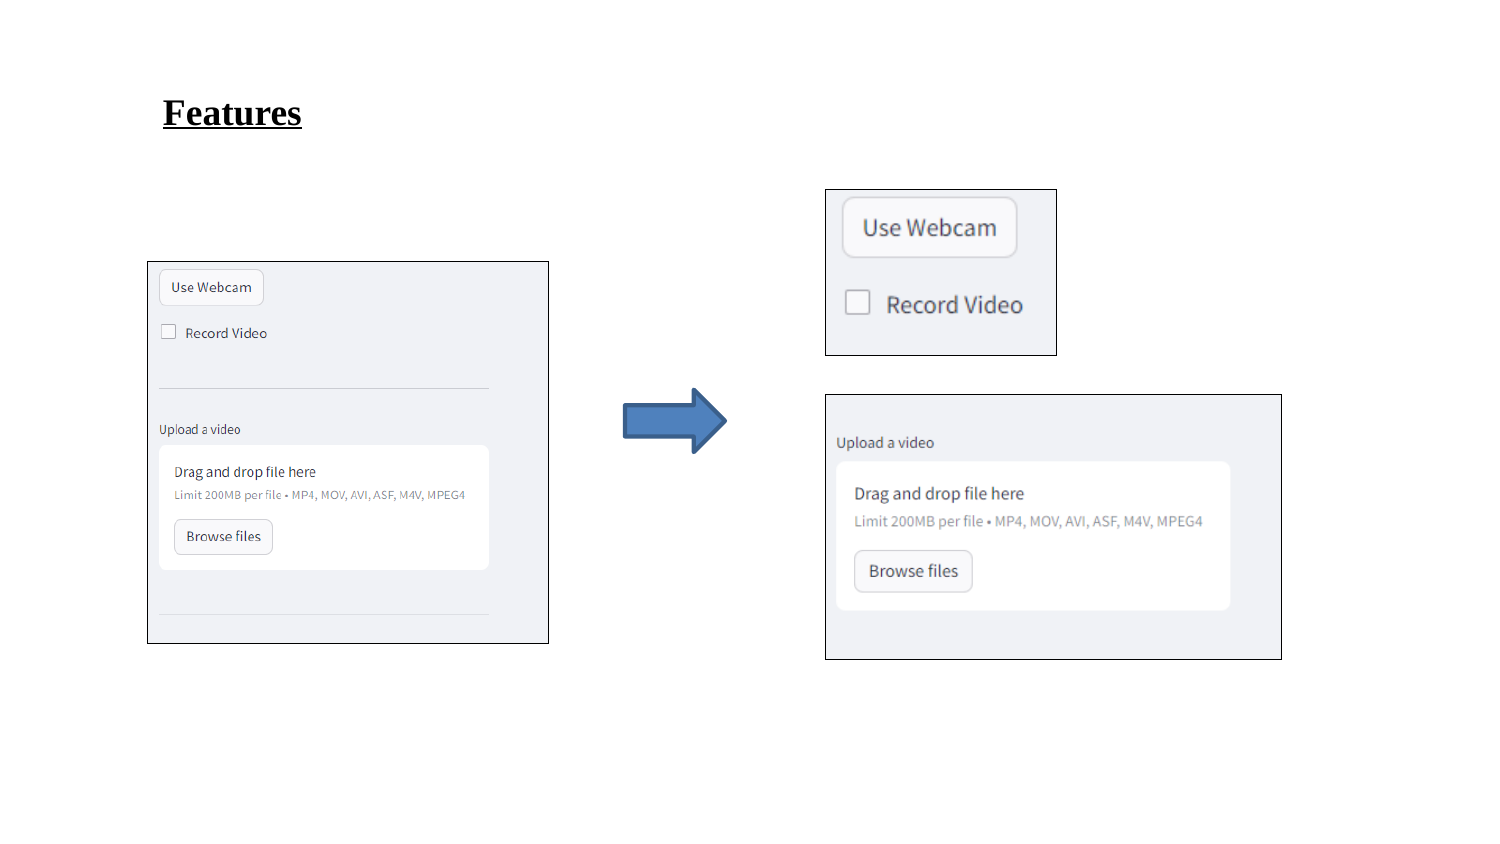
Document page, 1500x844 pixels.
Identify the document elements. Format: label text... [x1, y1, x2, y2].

text_box [622, 387, 728, 455]
picture [147, 260, 549, 644]
picture [824, 189, 1057, 356]
table_header Features [148, 84, 825, 197]
picture [824, 393, 1282, 660]
